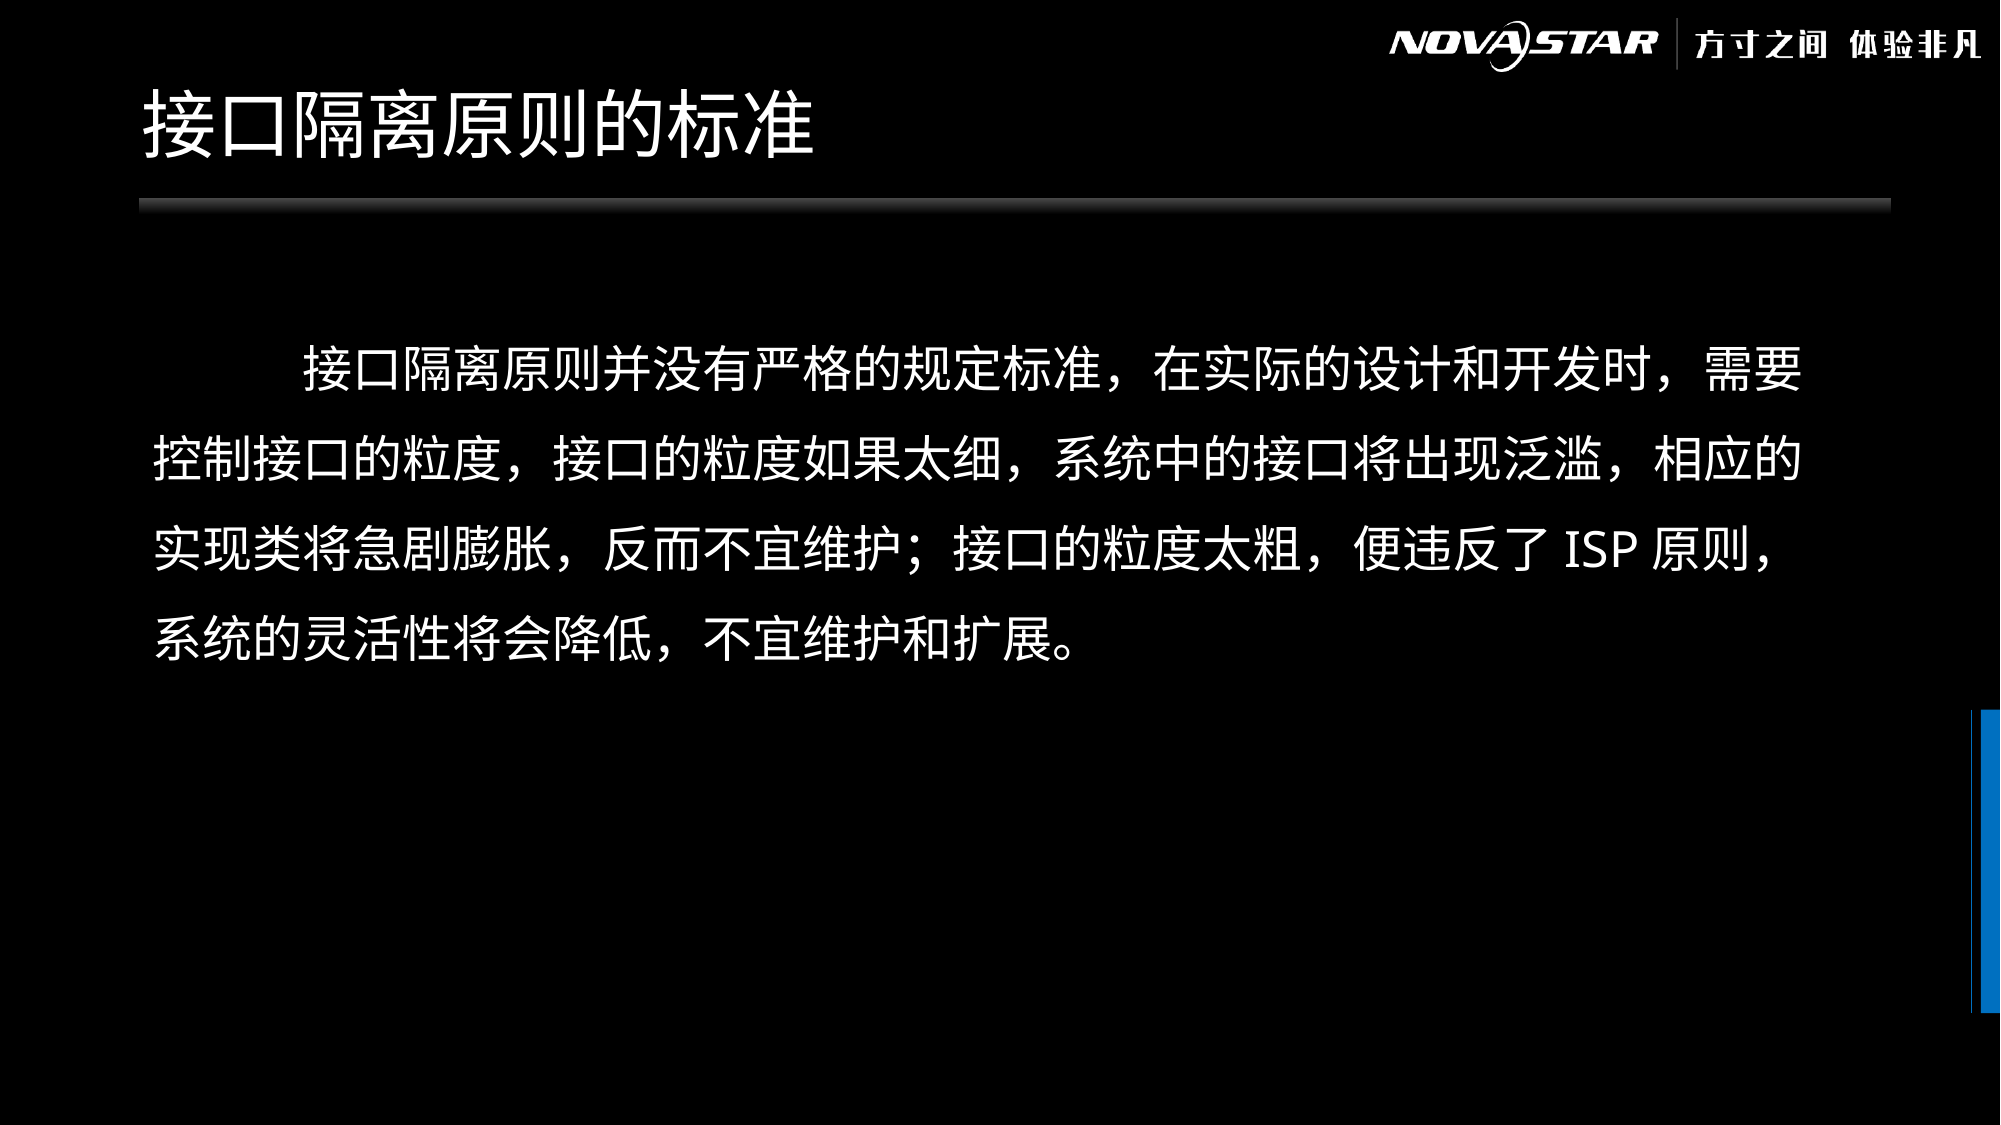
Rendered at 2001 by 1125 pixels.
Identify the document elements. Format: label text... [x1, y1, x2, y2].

picture [1389, 18, 1981, 72]
text_box [138, 197, 1892, 231]
list 接口隔离原则并没有严格的规定标准，在实际的设计和开发时，需要控制接口的粒度，接口的粒度如果太细，系统中的接口将出现泛滥，相应的实现类将急剧膨胀，反而不宜维护；接口的粒度太粗，便违反了ISP原则，系统的灵活性将会降低，不宜维护和扩展。 [137, 299, 1863, 1014]
title 接口隔离原则的标准 [126, 59, 1061, 196]
